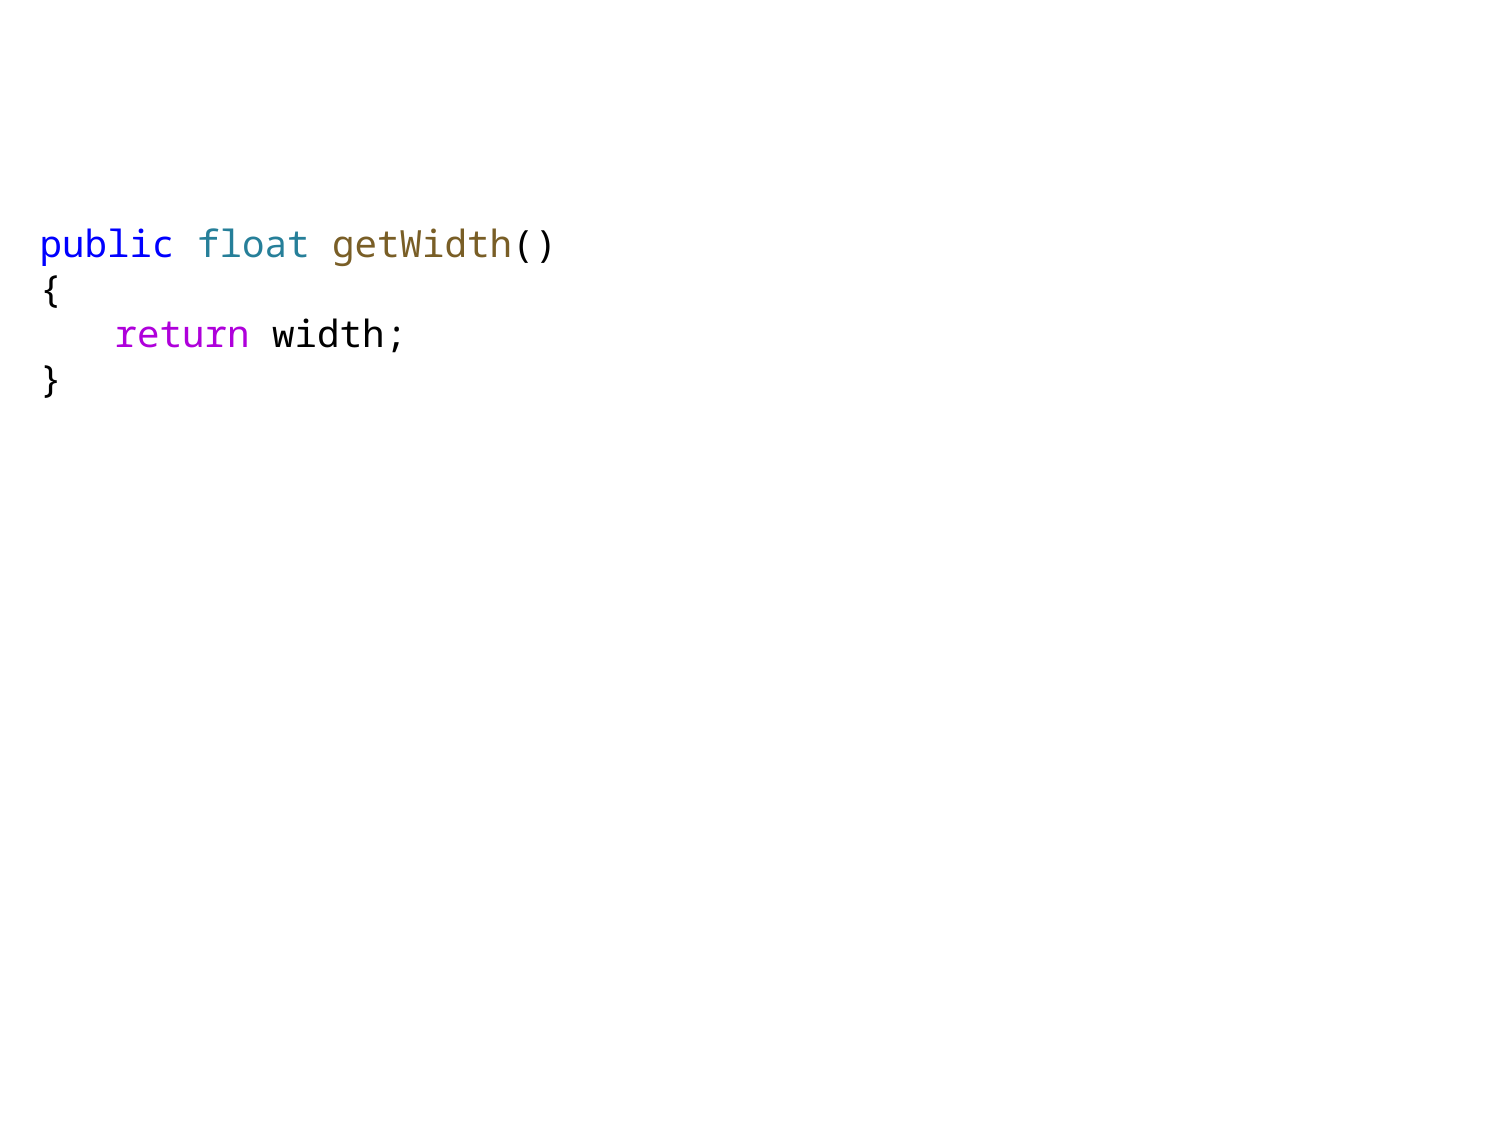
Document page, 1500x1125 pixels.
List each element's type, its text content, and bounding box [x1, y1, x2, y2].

text_box public float getWidth() { return width; } [24, 212, 1500, 408]
